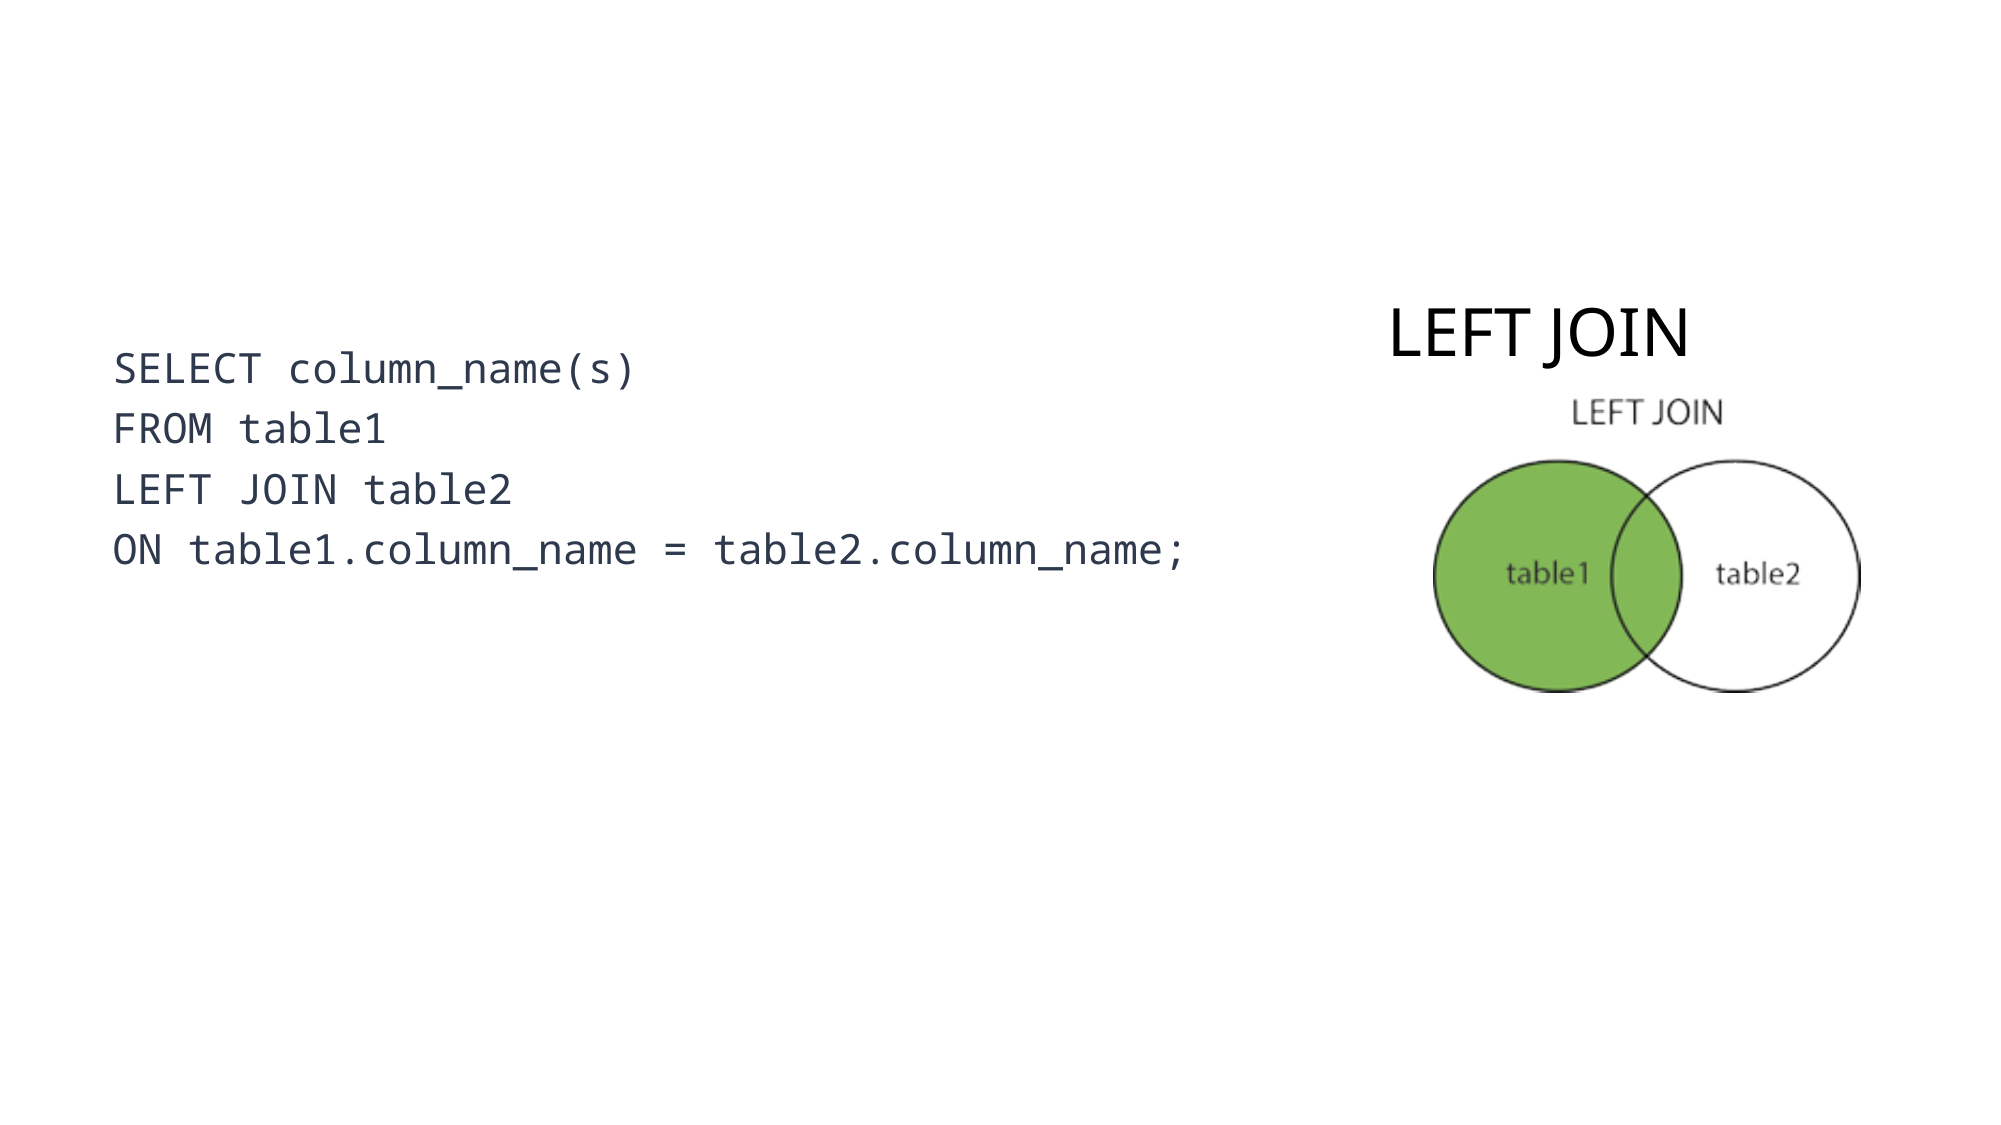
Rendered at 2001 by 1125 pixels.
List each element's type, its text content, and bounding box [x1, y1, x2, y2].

list SELECT column_name(s) FROM table1 LEFT JOIN table2 ON table1.column_name = table2.column_name; [112, 99, 1238, 975]
picture [1433, 382, 1861, 693]
title LEFT JOIN [1387, 99, 1907, 370]
